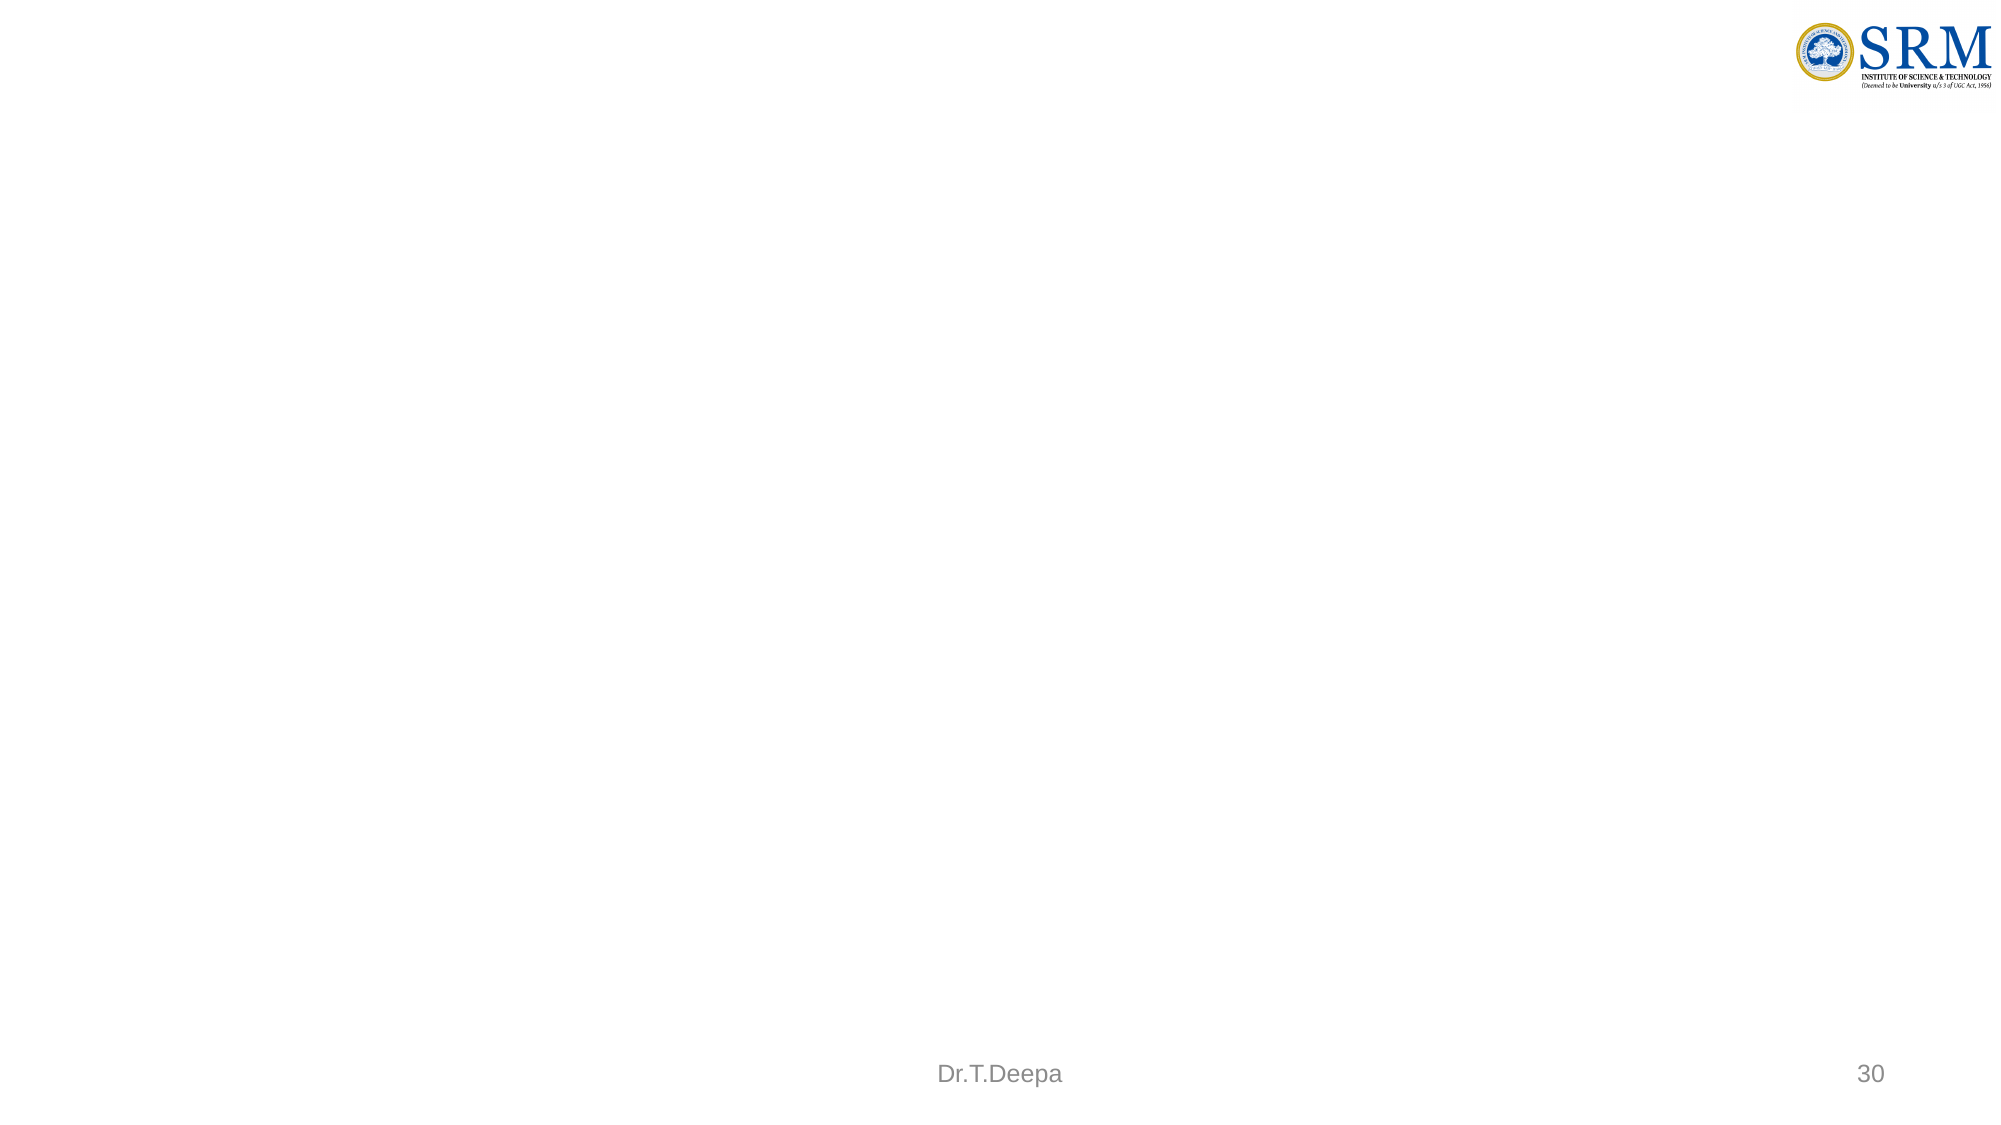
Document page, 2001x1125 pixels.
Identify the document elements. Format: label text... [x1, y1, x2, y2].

picture [1792, 0, 1996, 113]
slide_number 30 [1433, 1042, 1900, 1103]
footer Dr.T.Deepa [683, 1042, 1317, 1103]
